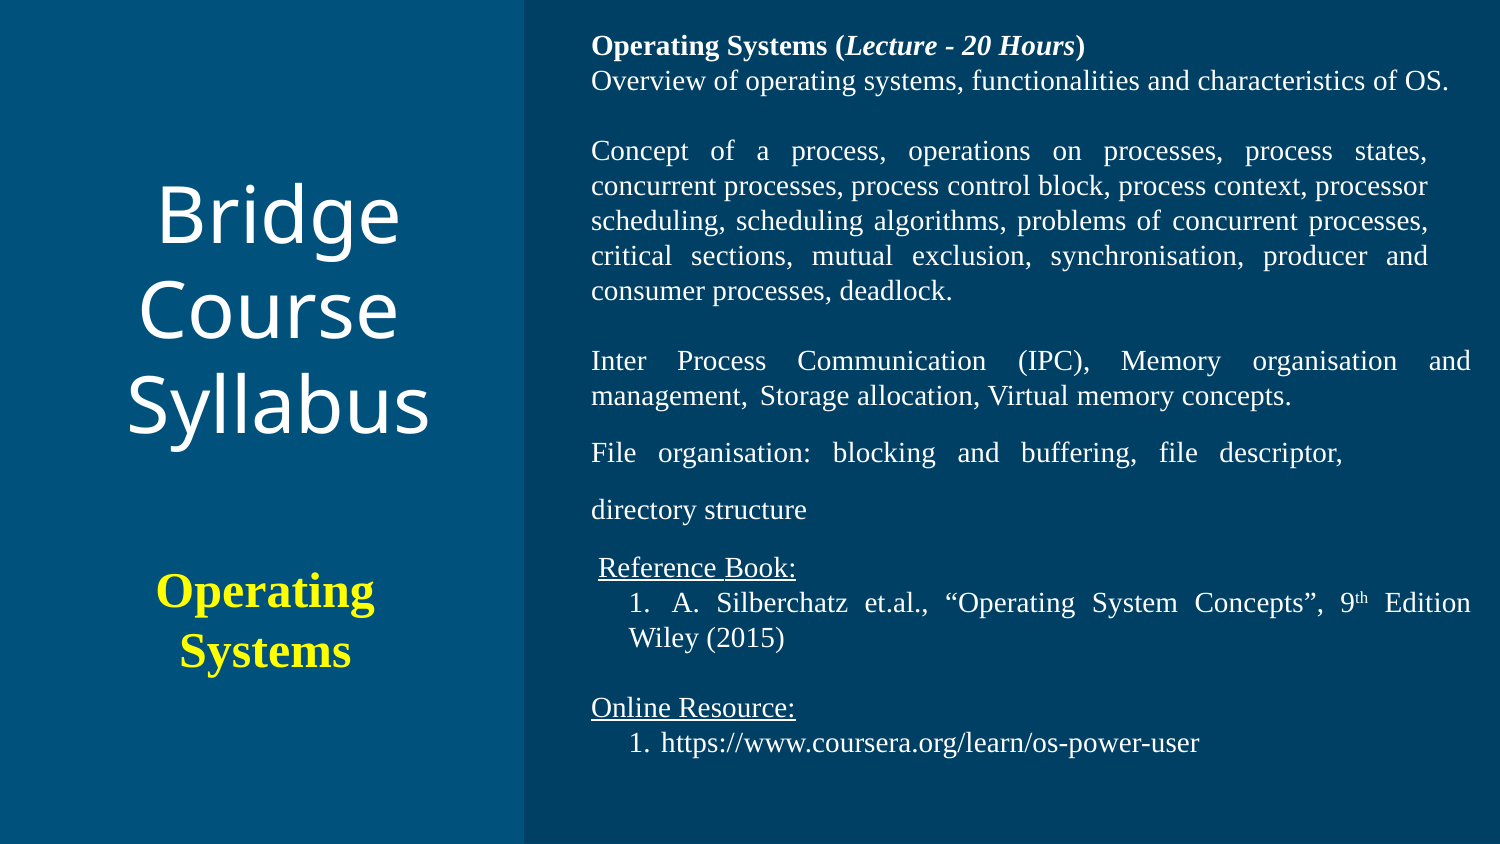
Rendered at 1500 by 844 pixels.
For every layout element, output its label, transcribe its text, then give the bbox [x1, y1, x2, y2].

text_box Operating Systems [85, 550, 445, 685]
text_box Operating Systems (Lecture - 20 Hours) Overview of operating systems, functionalities and characteristics of OS. Concept of a process, operations on processes, process states, concurrent processes, process control block, process context, processor scheduling, scheduling algorithms, problems of concurrent processes, critical sections, mutual exclusion, synchronisation, producer and consumer processes, deadlock. Inter Process Communication (IPC), Memory organisation and management, Storage allocation, Virtual memory concepts. File organisation: blocking and buffering, file descriptor, directory structure Reference Book: 1. A. Silberchatz et.al., “Operating System Concepts”, 9th Edition Wiley (2015) Online Resource: 1. https://www.coursera.org/learn/os-power-user [530, 22, 1487, 766]
title Bridge Course Syllabus [45, 122, 514, 465]
